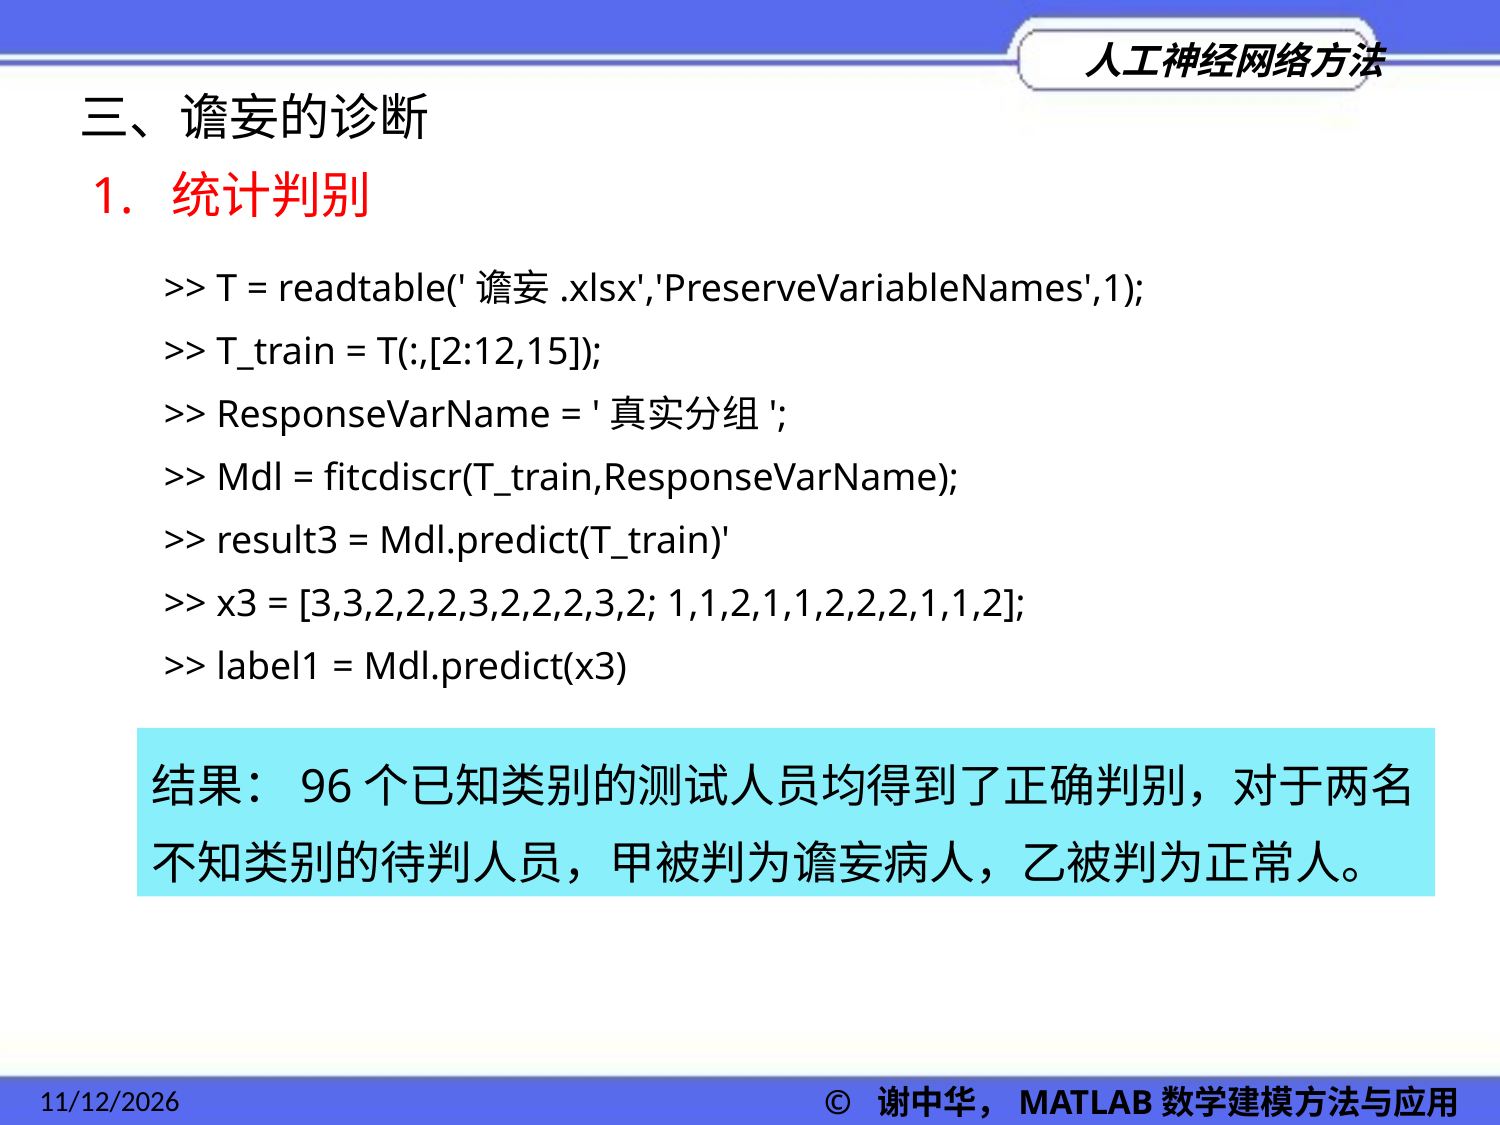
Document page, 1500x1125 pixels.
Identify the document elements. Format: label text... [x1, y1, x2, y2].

text_box 三、谵妄的诊断 [64, 78, 1149, 153]
text_box >> T = readtable('谵妄.xlsx','PreserveVariableNames',1); >> T_train = T(:,[2:12,15]); >> ResponseVarName = '真实分组'; >> Mdl = fitcdiscr(T_train,ResponseVarName); >> result3 = Mdl.predict(T_train)' >> x3 = [3,3,2,2,2,3,2,2,2,3,2; 1,1,2,1,1,2,2,2,1,1,2]; >> label1 = Mdl.predict(x3) [148, 238, 1400, 695]
footer © 谢中华，MATLAB数学建模方法与应用 [797, 1079, 1488, 1123]
text_box 1. 统计判别 [76, 156, 1304, 231]
picture [0, 0, 1500, 1125]
text_box 结果：96个已知类别的测试人员均得到了正确判别，对于两名不知类别的待判人员，甲被判为谵妄病人，乙被判为正常人。 [137, 727, 1436, 897]
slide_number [24, 1077, 349, 1123]
